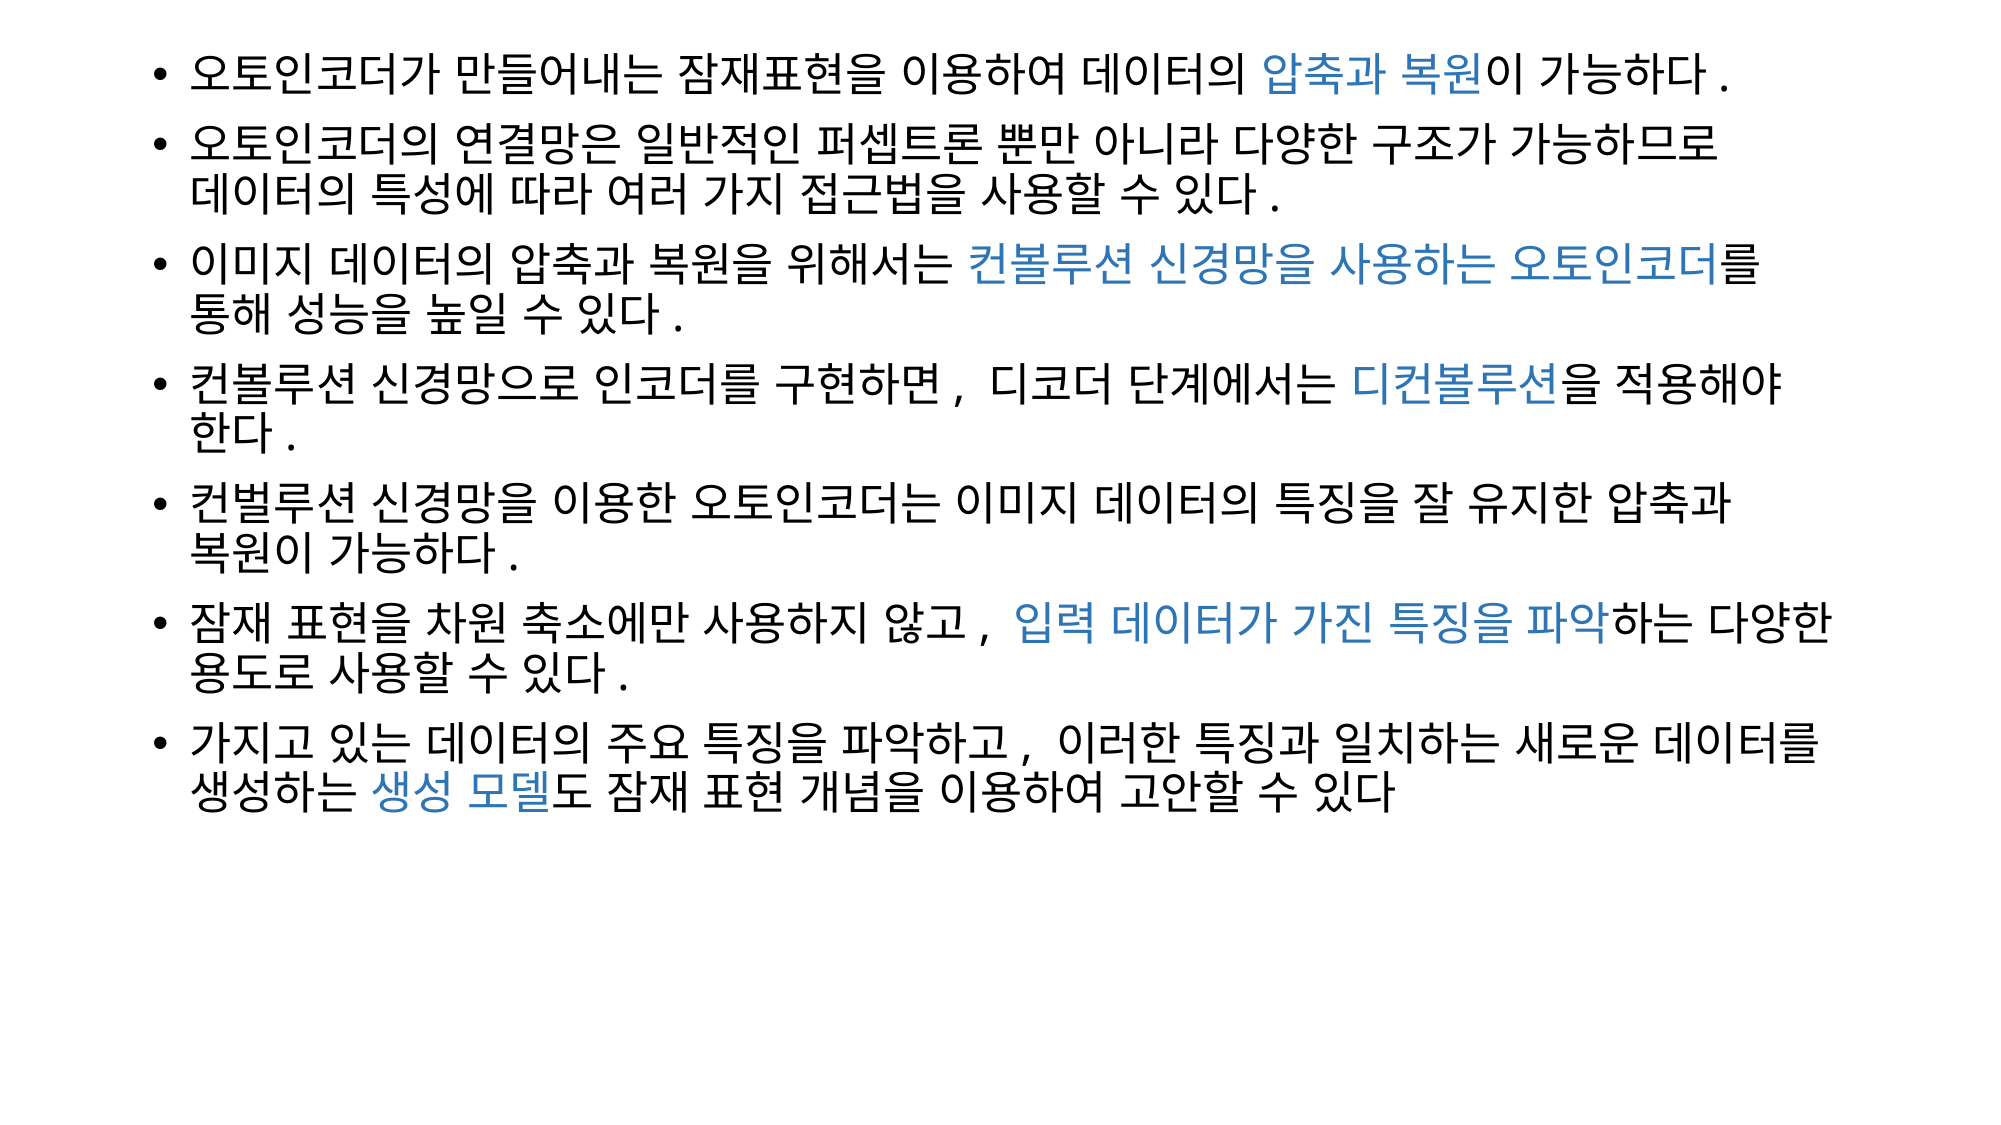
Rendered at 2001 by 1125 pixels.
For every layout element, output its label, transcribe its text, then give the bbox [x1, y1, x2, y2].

list 오토인코더가 만들어내는 잠재표현을 이용하여 데이터의 압축과 복원이 가능하다. 오토인코더의 연결망은 일반적인 퍼셉트론 뿐만 아니라 다양한 구조가 가능하므로 데이터의 특성에 따라 여러 가지 접근법을 사용할 수 있다. 이미지 데이터의 압축과 복원을 위해서는 컨볼루션 신경망을 사용하는 오토인코더를 통해 성능을 높일 수 있다. 컨볼루션 신경망으로 인코더를 구현하면, 디코더 단계에서는 디컨볼루션을 적용해야 한다. 컨벌루션 신경망을 이용한 오토인코더는 이미지 데이터의 특징을 잘 유지한 압축과 복원이 가능하다. 잠재 표현을 차원 축소에만 사용하지 않고, 입력 데이터가 가진 특징을 파악하는 다양한 용도로 사용할 수 있다. 가지고 있는 데이터의 주요 특징을 파악하고, 이러한 특징과 일치하는 새로운 데이터를 생성하는 생성 모델도 잠재 표현 개념을 이용하여 고안할 수 있다 [137, 44, 1863, 1022]
